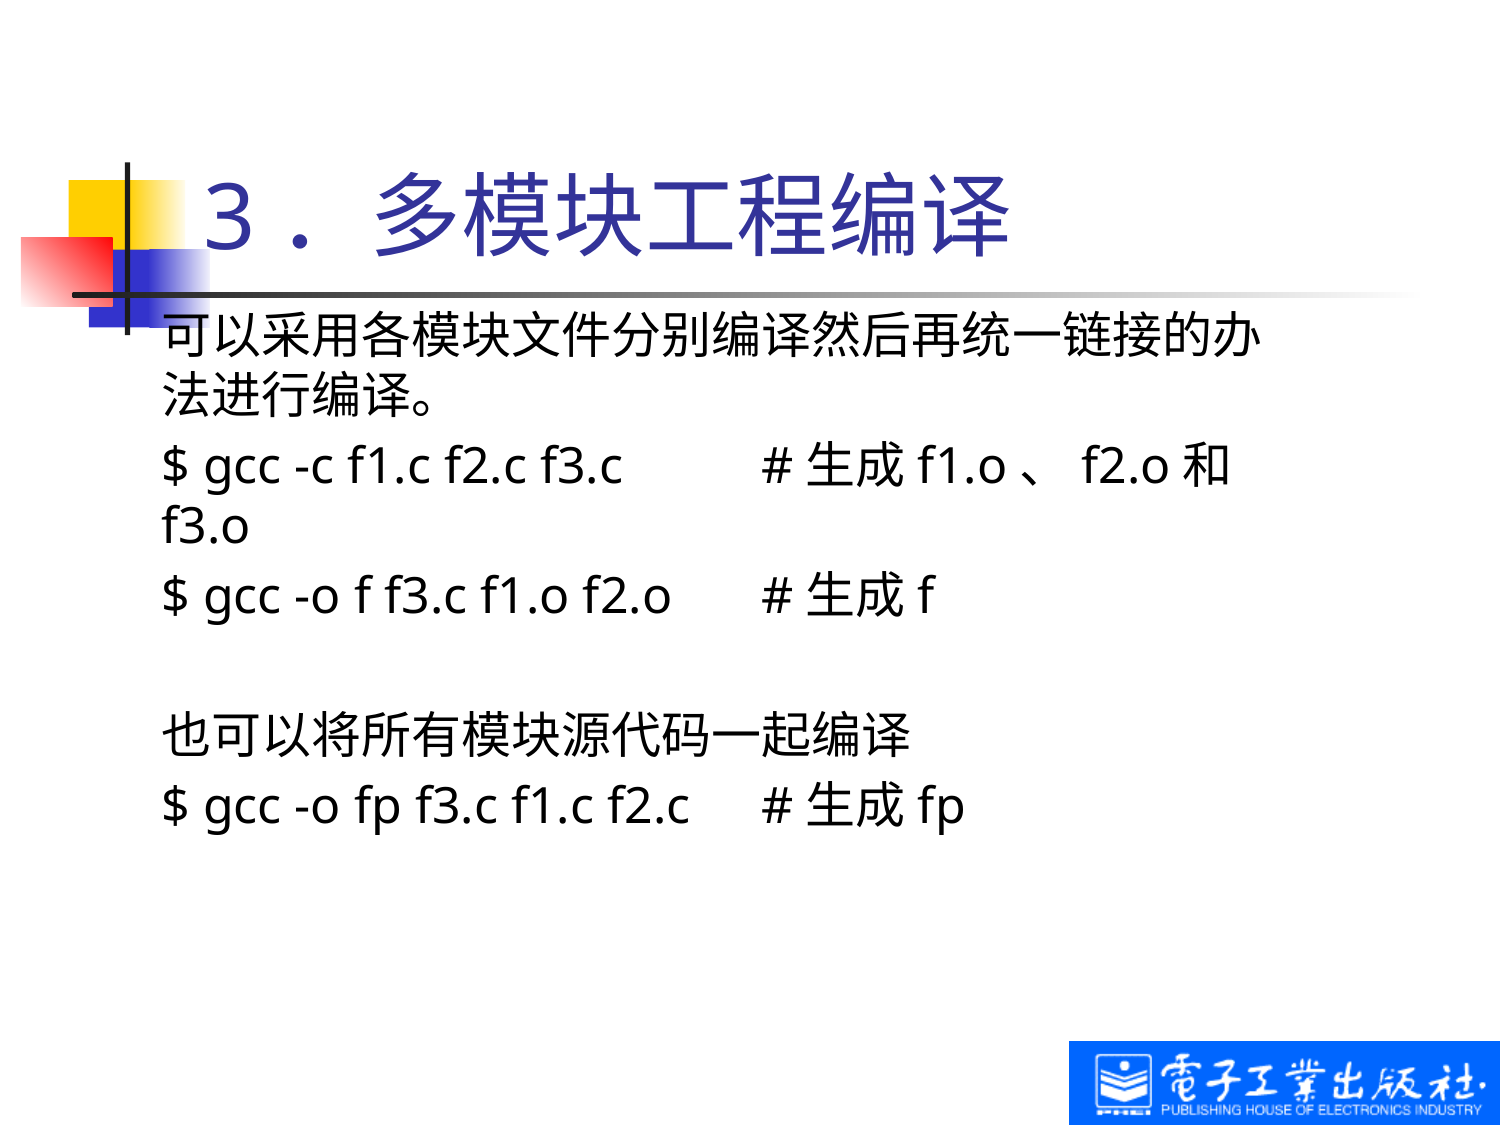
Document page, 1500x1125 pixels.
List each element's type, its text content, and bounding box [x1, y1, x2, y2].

list 可以采用各模块文件分别编译然后再统一链接的办法进行编译。 $ gcc -c f1.c f2.c f3.c #生成f1.o、f2.o和f3.o $ gcc -o f f3.c f1.o f2.o #生成f 也可以将所有模块源代码一起编译 $ gcc -o fp f3.c f1.c f2.c #生成fp [146, 295, 1306, 1091]
picture [1069, 1041, 1500, 1125]
title 3．多模块工程编译 [188, 34, 1468, 276]
